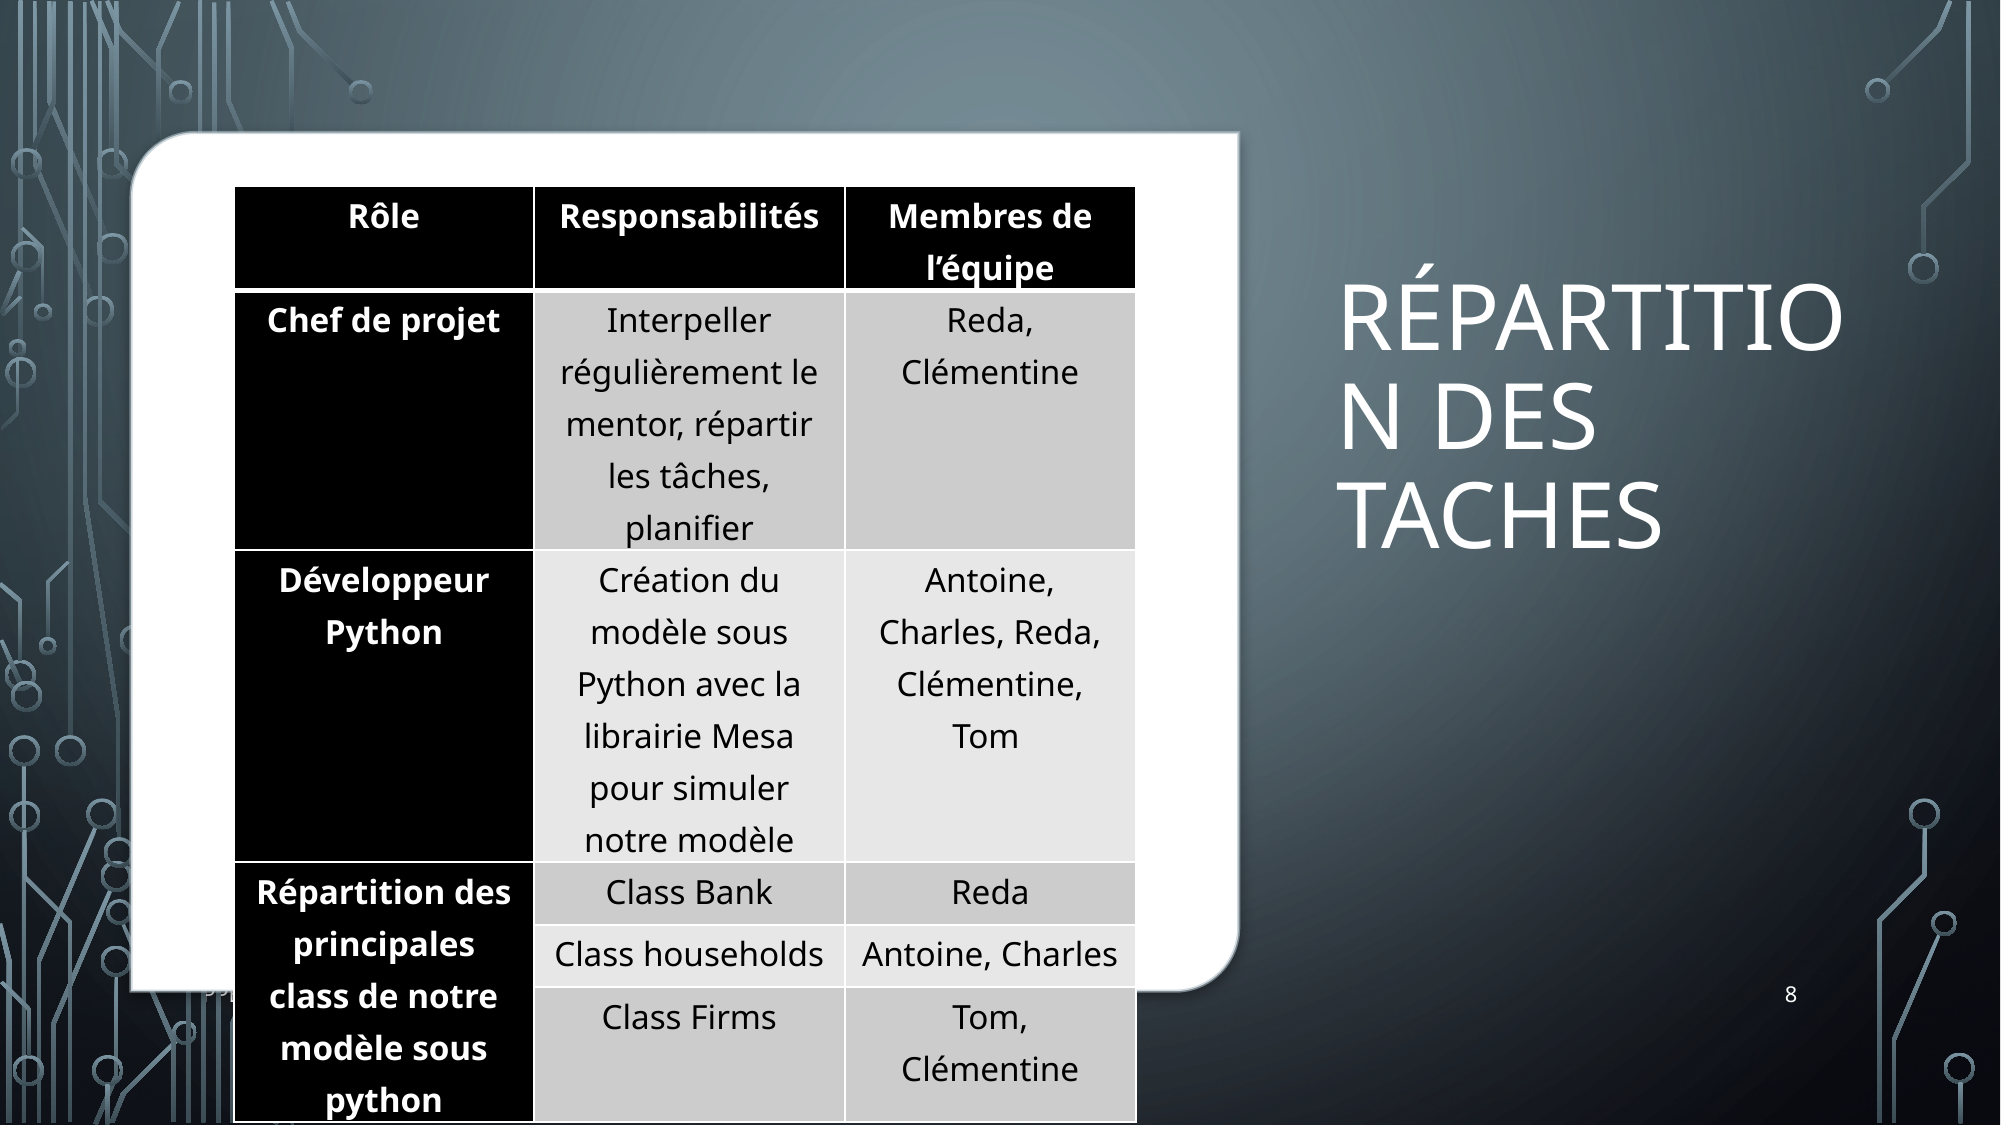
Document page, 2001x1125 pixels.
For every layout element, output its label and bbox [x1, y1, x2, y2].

picture [379, 0, 2000, 1125]
text_box [0, 0, 379, 1125]
